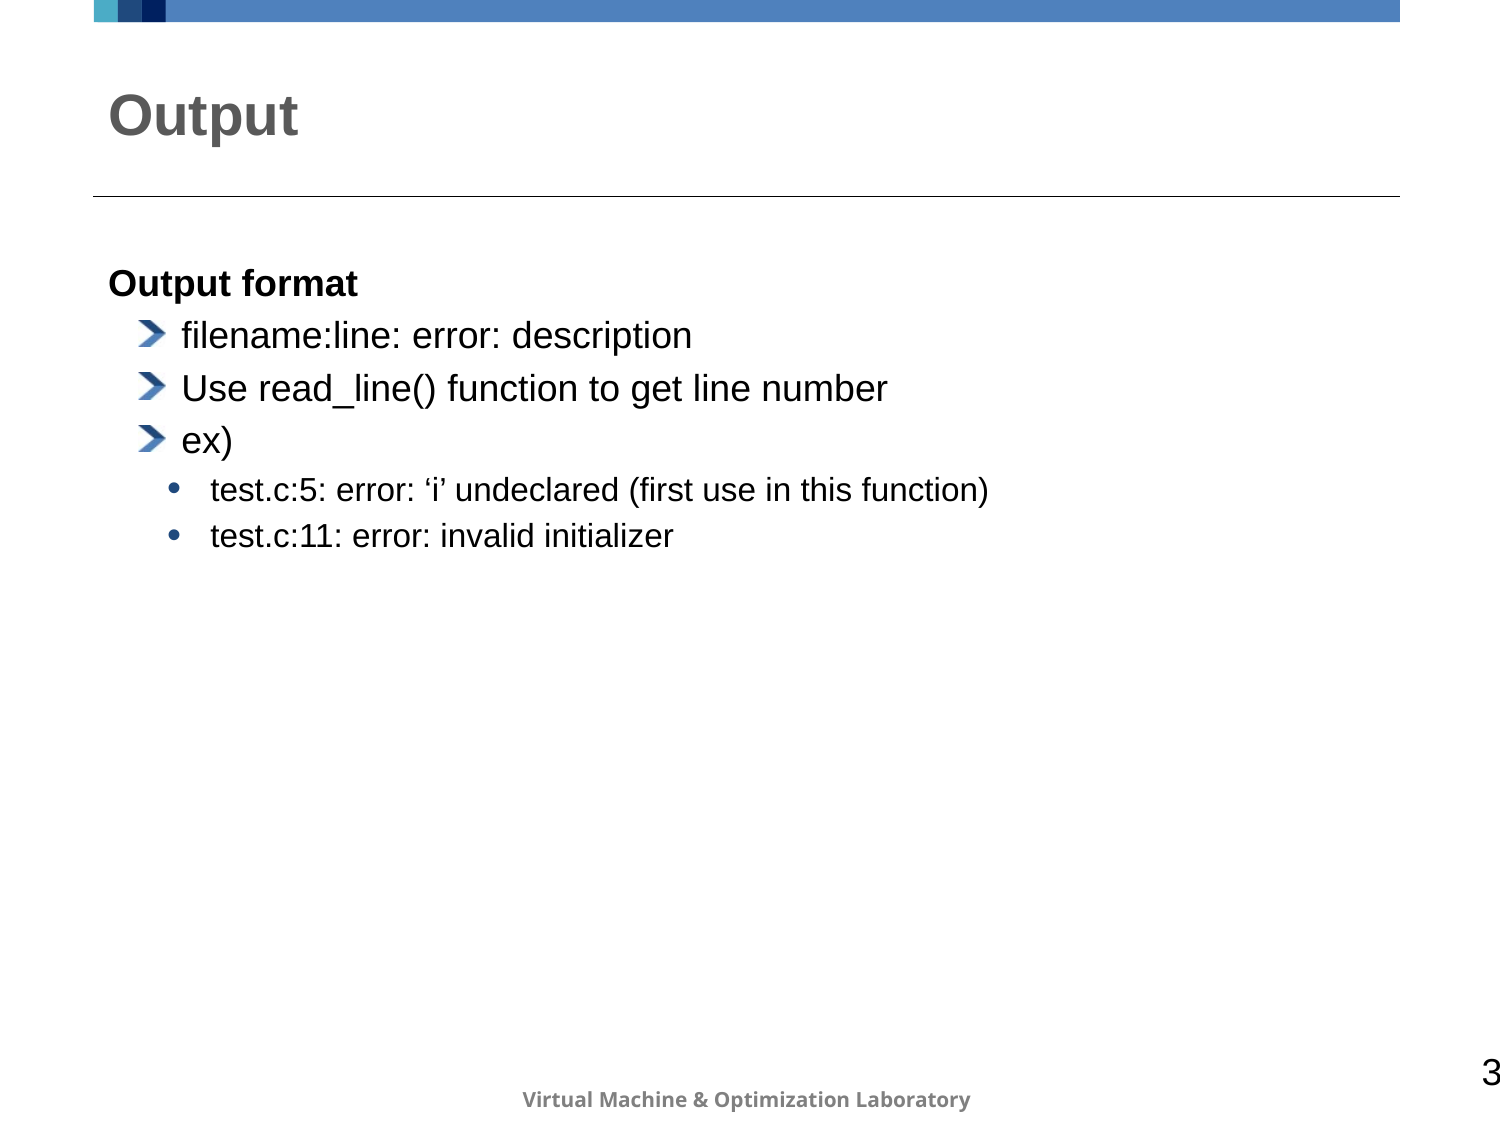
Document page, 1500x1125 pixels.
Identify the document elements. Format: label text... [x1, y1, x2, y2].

picture [138, 372, 167, 400]
picture [138, 425, 167, 452]
list Output format filename:line: error: description Use read_line() function to get line number ex) test.c:5: error: ‘i’ undeclared (first use in this function) test.c:11: error: invalid initializer [93, 251, 1400, 1052]
title Output [93, 55, 1400, 169]
picture [138, 320, 167, 347]
